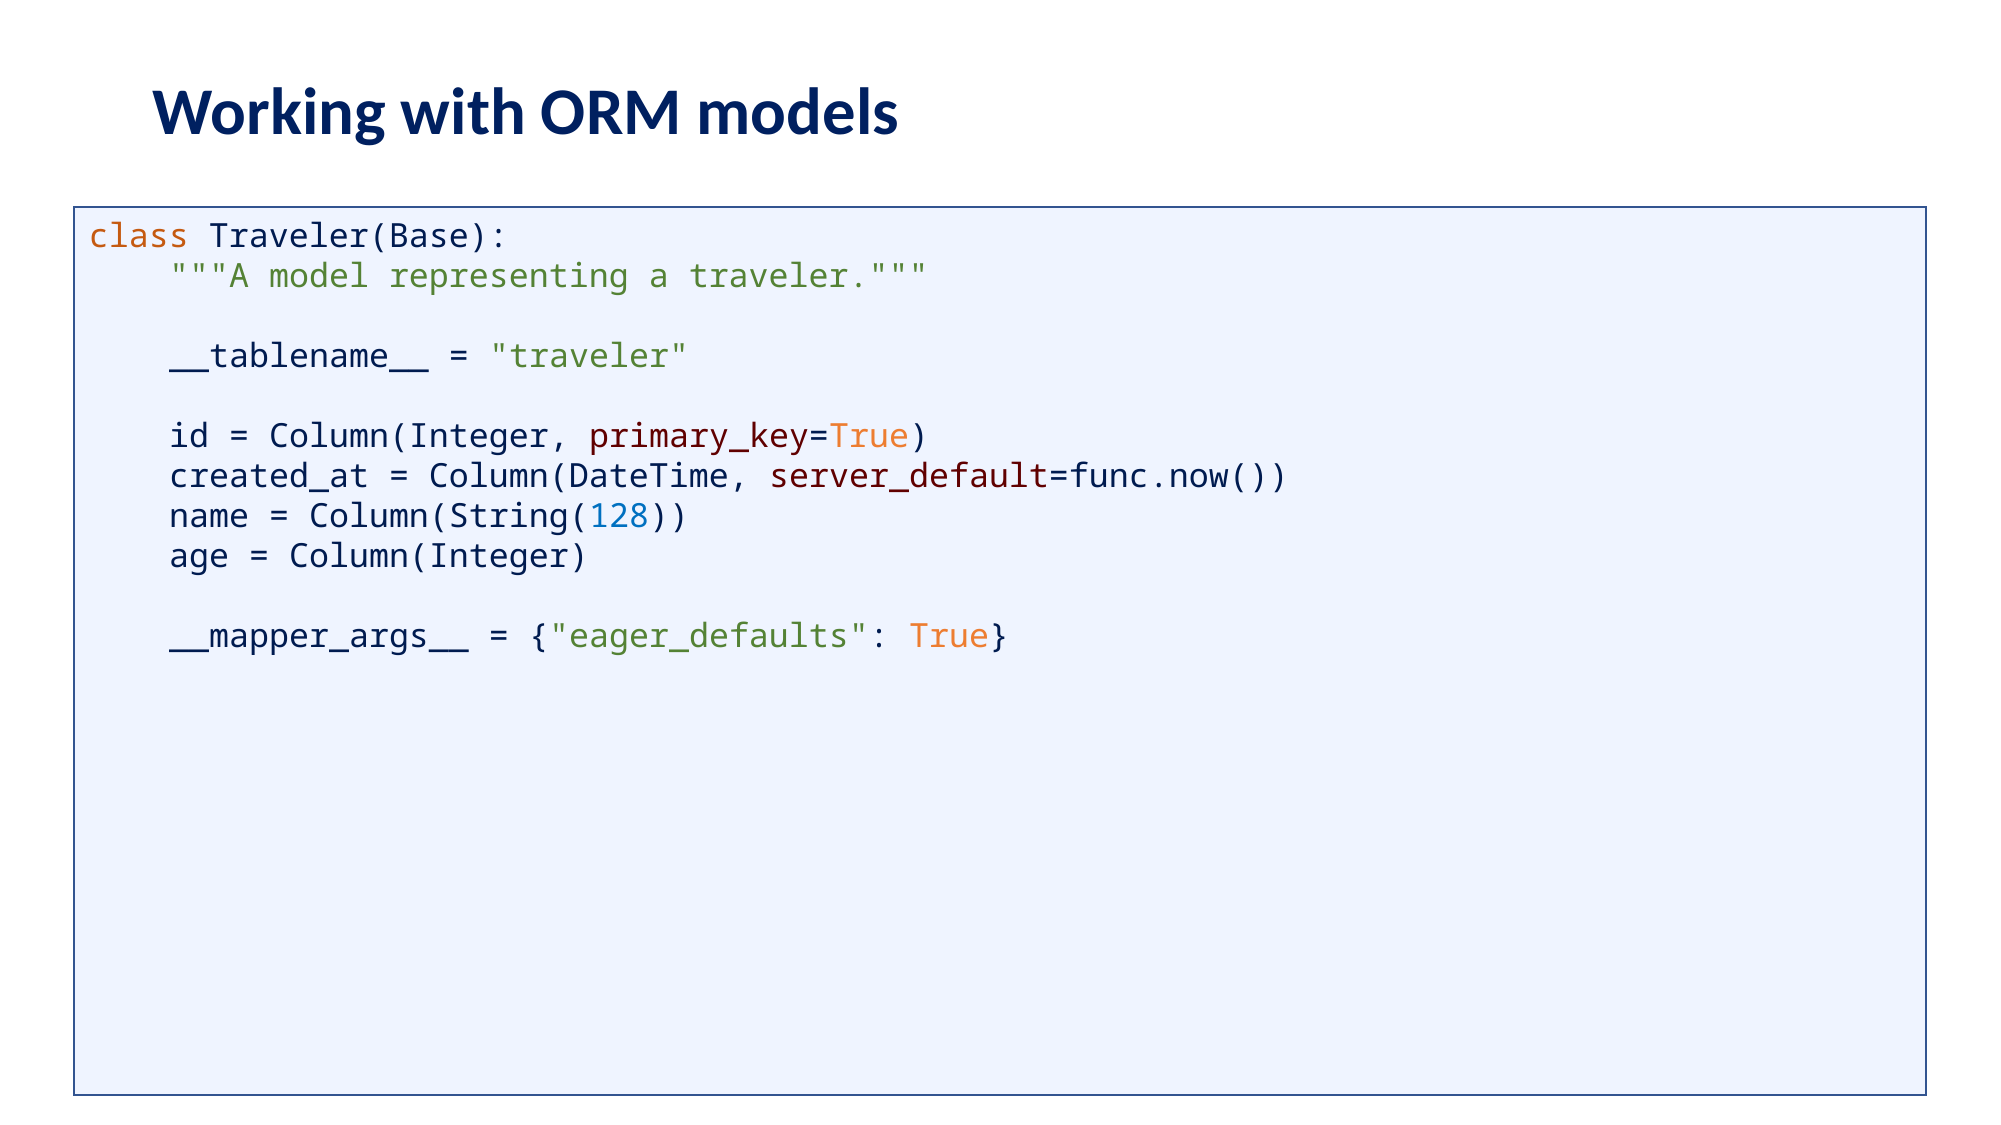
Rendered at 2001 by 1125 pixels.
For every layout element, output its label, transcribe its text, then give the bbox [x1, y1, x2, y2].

title Working with ORM models [137, 59, 1863, 166]
text_box class Traveler(Base): """A model representing a traveler.""" __tablename__ = "traveler" id = Column(Integer, primary_key=True) created_at = Column(DateTime, server_default=func.now()) name = Column(String(128)) age = Column(Integer) __mapper_args__ = {"eager_defaults": True} [73, 206, 1927, 1096]
